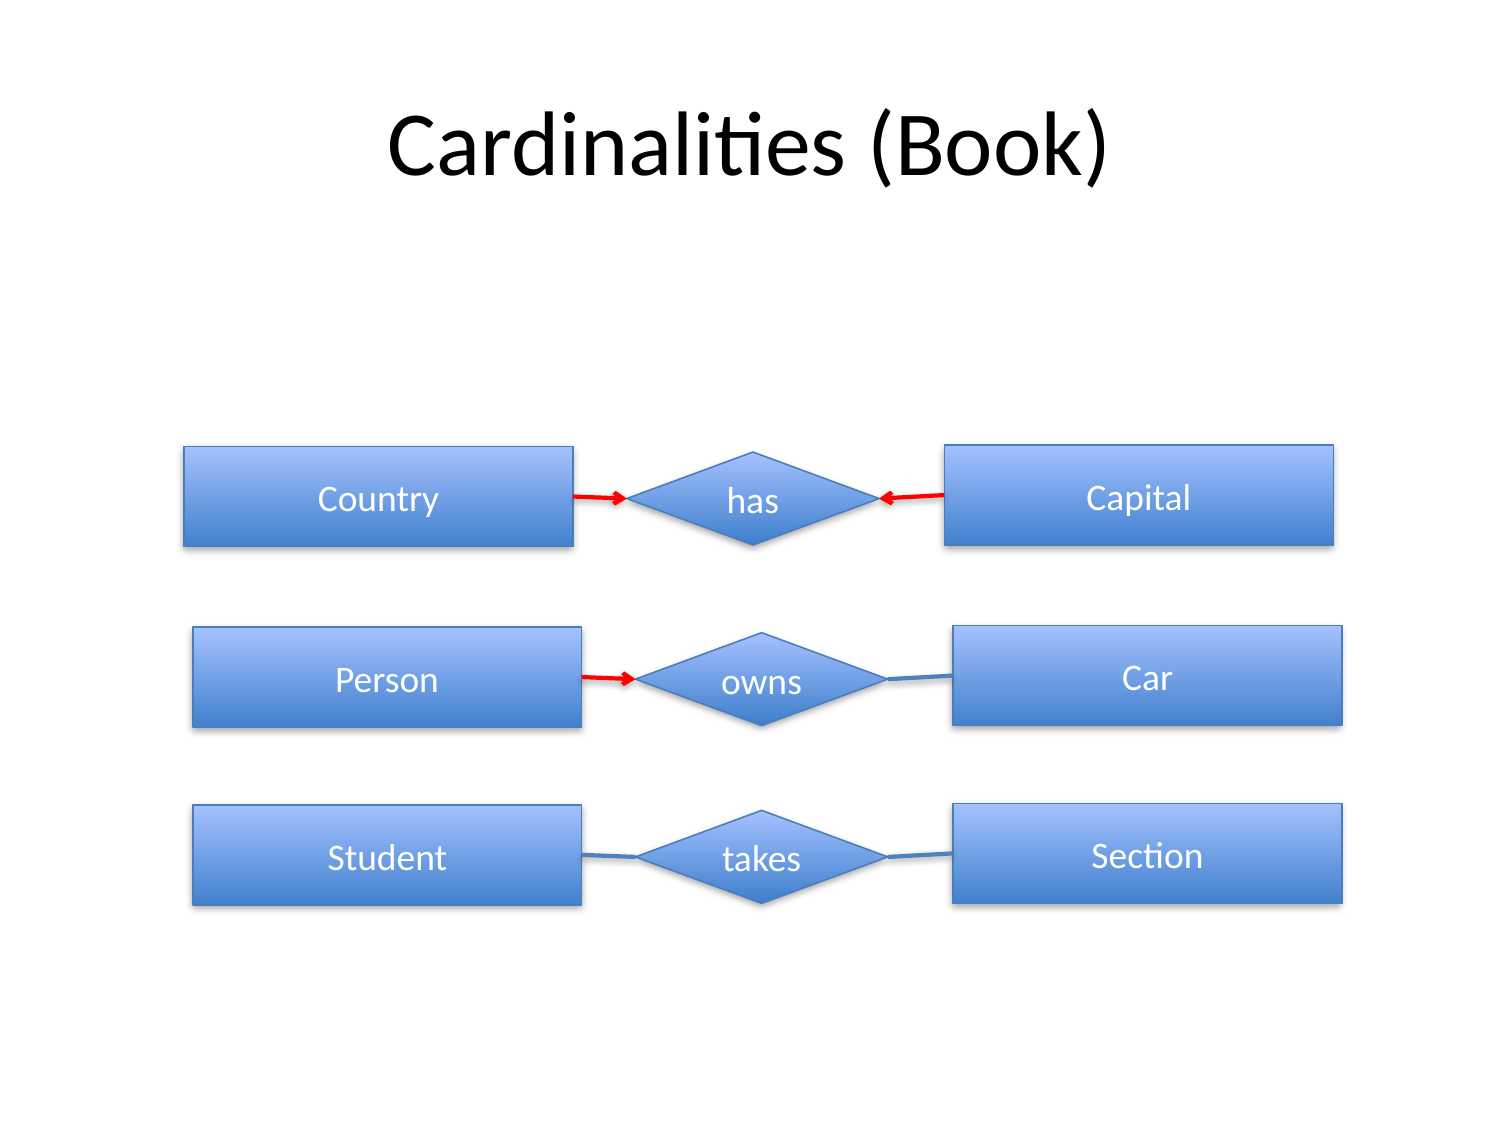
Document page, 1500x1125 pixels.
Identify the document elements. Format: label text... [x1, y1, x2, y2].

text_box Student [192, 804, 582, 906]
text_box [581, 676, 636, 680]
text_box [581, 854, 636, 858]
text_box has [629, 451, 875, 546]
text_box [878, 494, 945, 499]
text_box Capital [944, 444, 1334, 546]
text_box Car [952, 625, 1343, 726]
title Cardinalities (Book) [75, 45, 1425, 233]
text_box owns [639, 631, 884, 727]
text_box takes [639, 809, 884, 905]
text_box Section [952, 803, 1343, 904]
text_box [887, 675, 954, 680]
text_box Person [192, 626, 582, 728]
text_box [887, 853, 954, 858]
text_box Country [183, 446, 574, 547]
